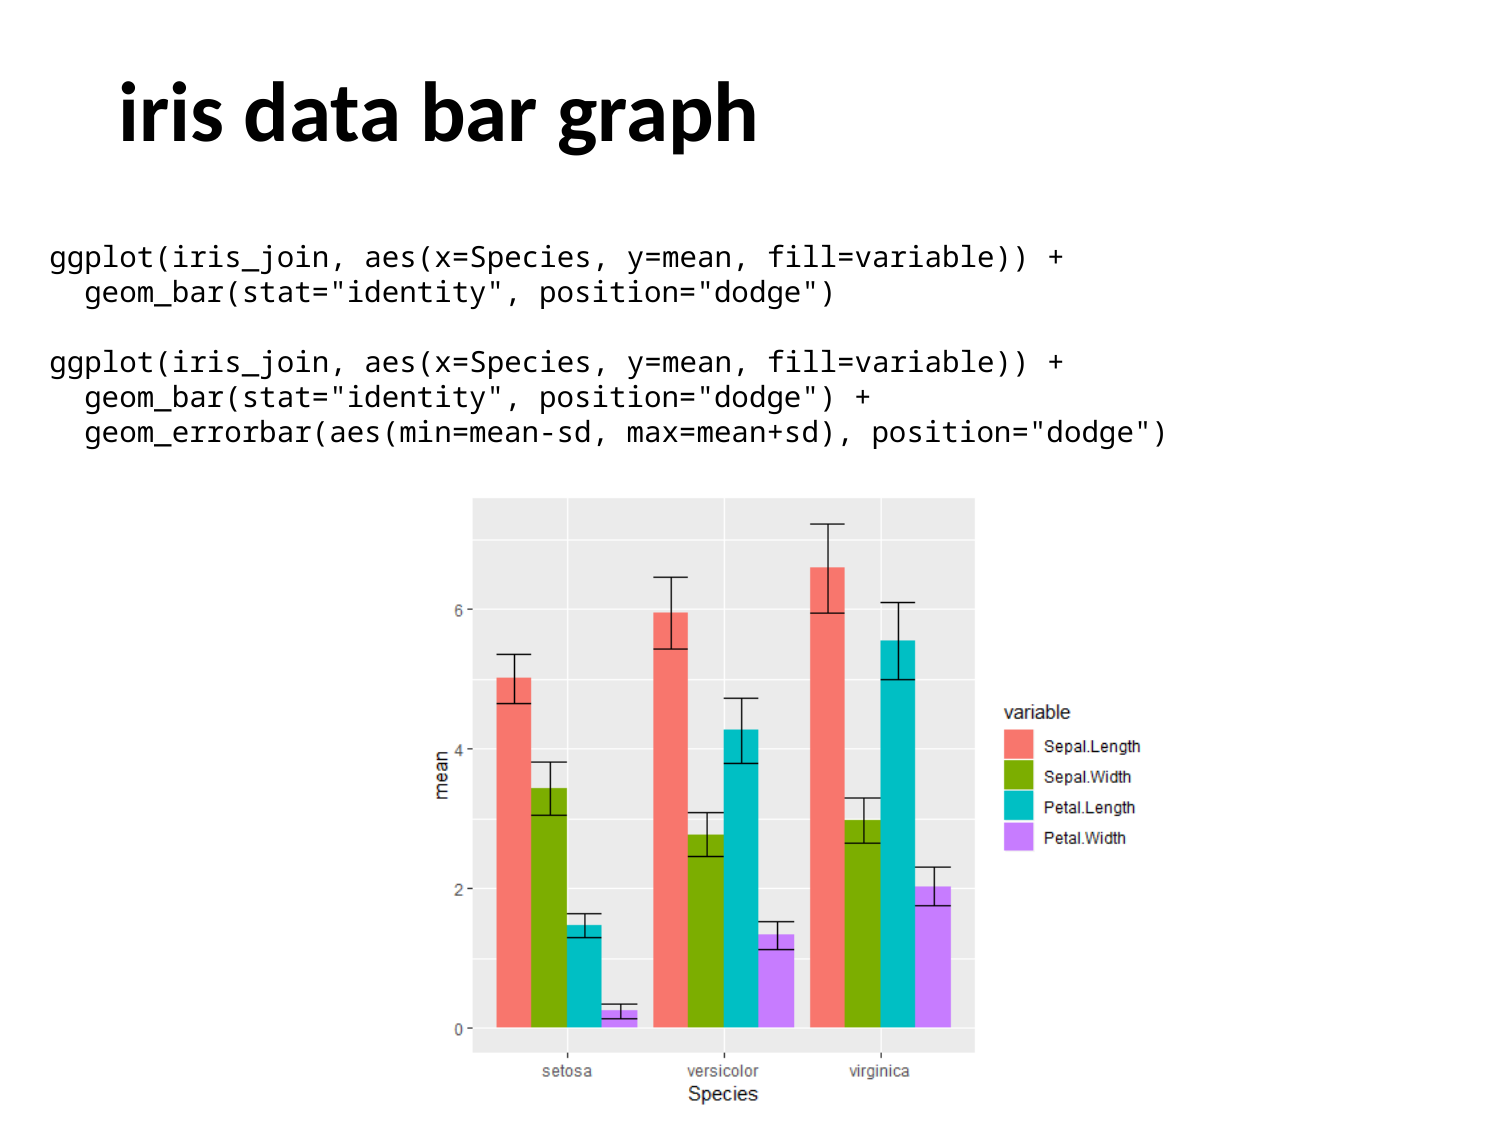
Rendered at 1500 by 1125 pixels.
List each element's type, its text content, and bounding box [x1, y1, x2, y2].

text_box ggplot(iris_join, aes(x=Species, y=mean, fill=variable)) + geom_bar(stat="identity", position="dodge") ggplot(iris_join, aes(x=Species, y=mean, fill=variable)) + geom_bar(stat="identity", position="dodge") + geom_errorbar(aes(min=mean-sd, max=mean+sd), position="dodge") [34, 231, 1485, 456]
title iris data bar graph [103, 59, 1397, 168]
picture [421, 489, 1161, 1114]
